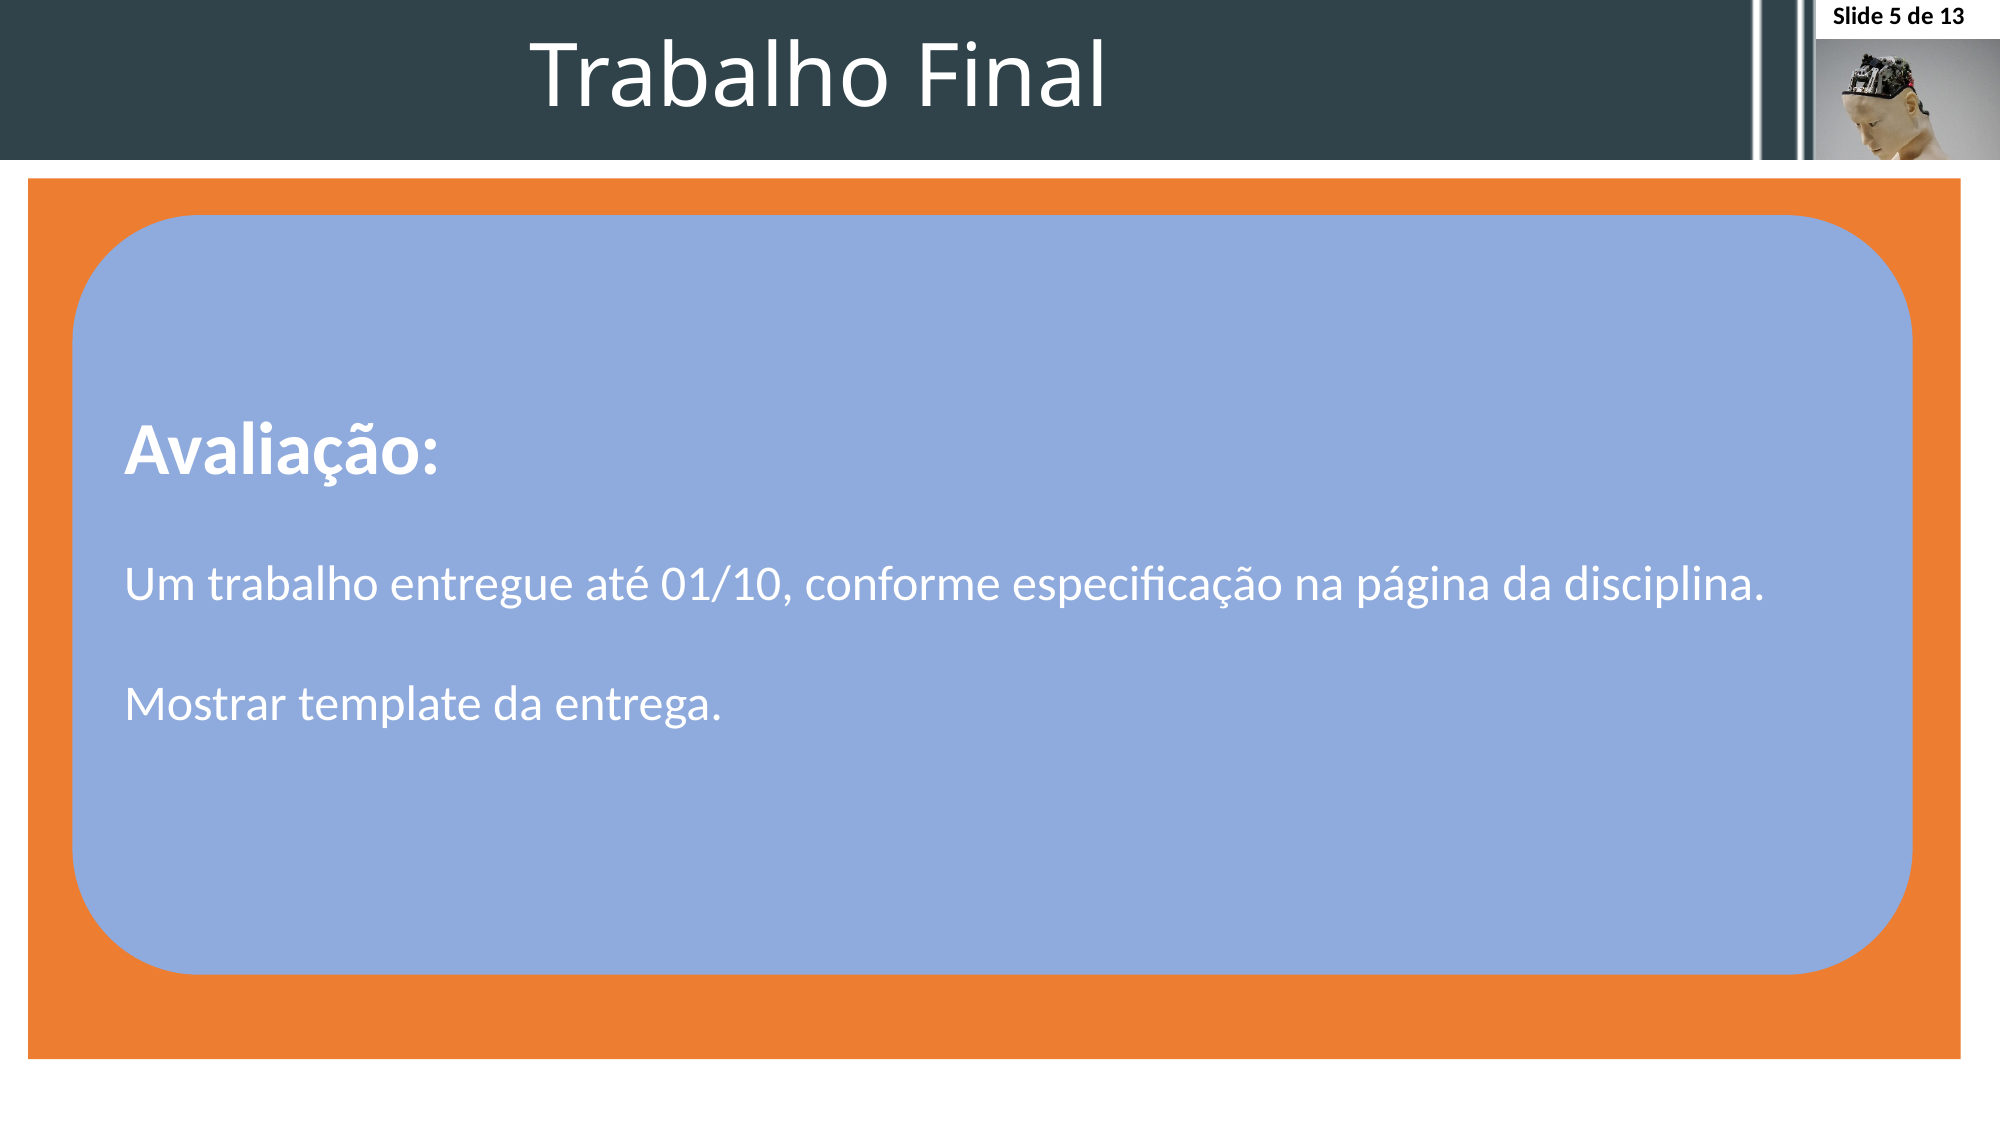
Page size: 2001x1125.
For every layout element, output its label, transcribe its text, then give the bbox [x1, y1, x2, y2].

text_box Avaliação: Um trabalho entregue até 01/10, conforme especificação na página da disciplina. Mostrar template da entrega. [71, 214, 1914, 976]
text_box [28, 178, 1961, 1060]
picture [0, 0, 2000, 161]
